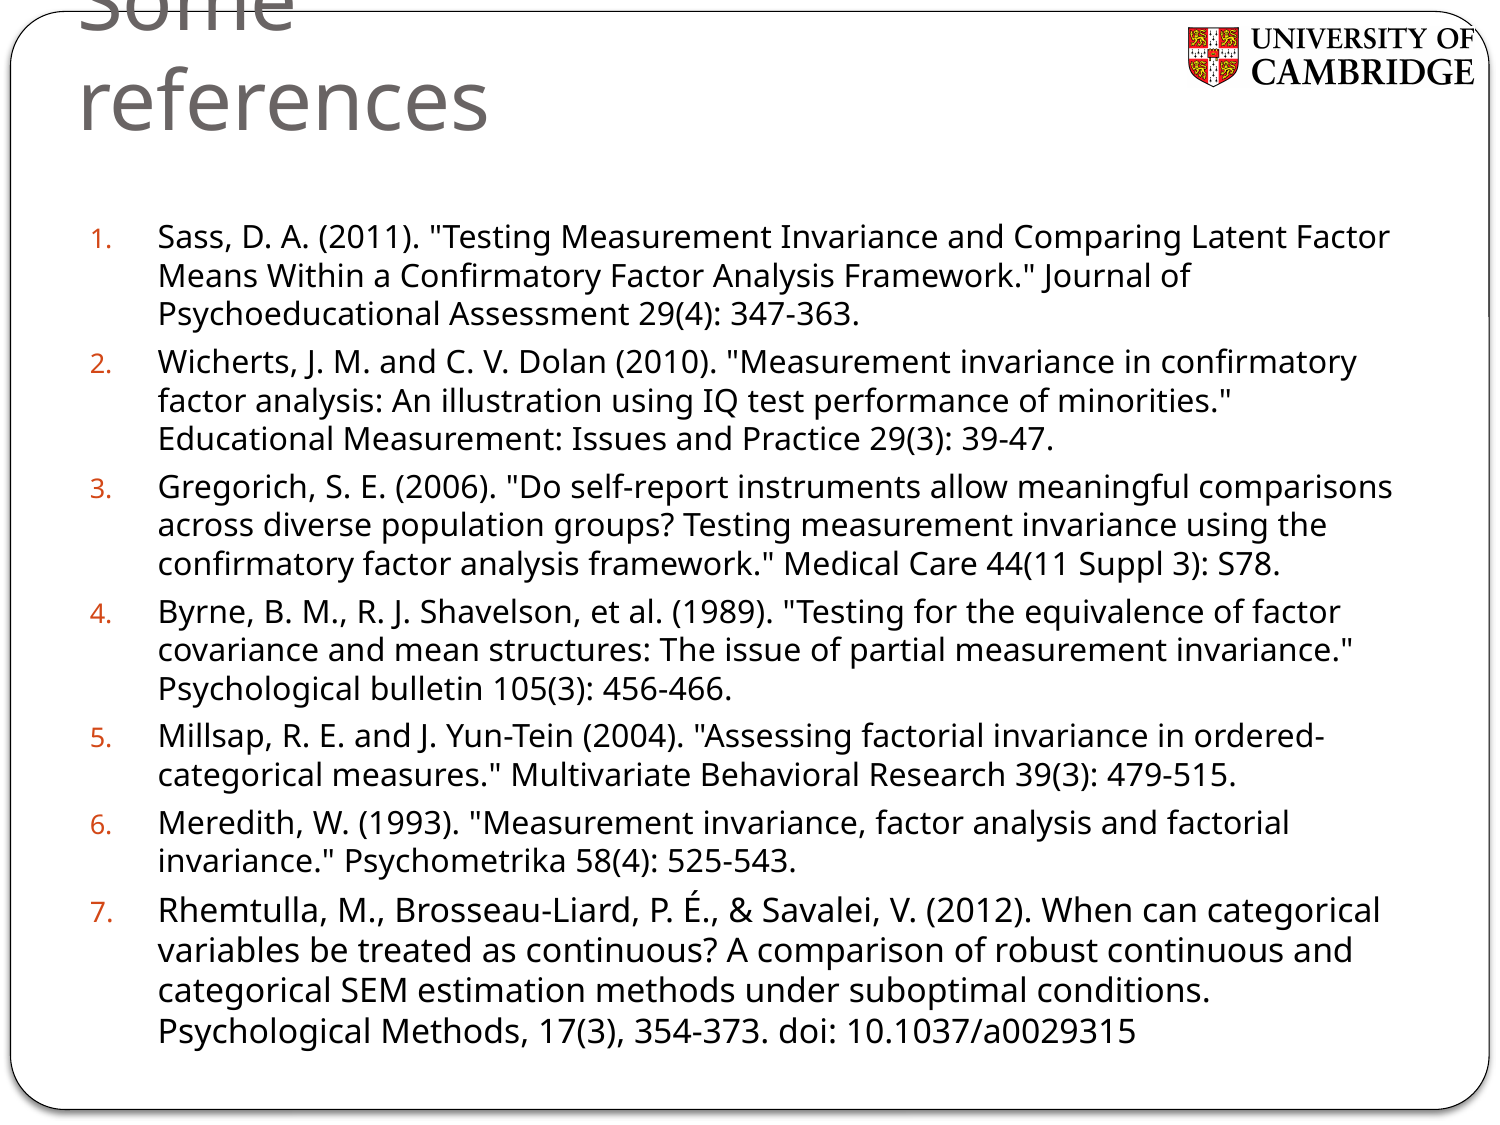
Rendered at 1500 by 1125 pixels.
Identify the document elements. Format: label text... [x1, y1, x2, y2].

list Sass, D. A. (2011). "Testing Measurement Invariance and Comparing Latent Factor Means Within a Confirmatory Factor Analysis Framework." Journal of Psychoeducational Assessment 29(4): 347-363. Wicherts, J. M. and C. V. Dolan (2010). "Measurement invariance in confirmatory factor analysis: An illustration using IQ test performance of minorities." Educational Measurement: Issues and Practice 29(3): 39-47. Gregorich, S. E. (2006). "Do self-report instruments allow meaningful comparisons across diverse population groups? Testing measurement invariance using the confirmatory factor analysis framework." Medical Care 44(11 Suppl 3): S78. Byrne, B. M., R. J. Shavelson, et al. (1989). "Testing for the equivalence of factor covariance and mean structures: The issue of partial measurement invariance." Psychological bulletin 105(3): 456-466. Millsap, R. E. and J. Yun-Tein (2004). "Assessing factorial invariance in ordered-categorical measures." Multivariate Behavioral Research 39(3): 479-515. Meredith, W. (1993). "Measurement invariance, factor analysis and factorial invariance." Psychometrika 58(4): 525-543. Rhemtulla, M., Brosseau-Liard, P. É., & Savalei, V. (2012). When can categorical variables be treated as continuous? A comparison of robust continuous and categorical SEM estimation methods under suboptimal conditions. Psychological Methods, 17(3), 354-373. doi: 10.1037/a0029315 [75, 149, 1425, 1075]
picture [1187, 26, 1475, 88]
title Some references [62, 12, 738, 163]
